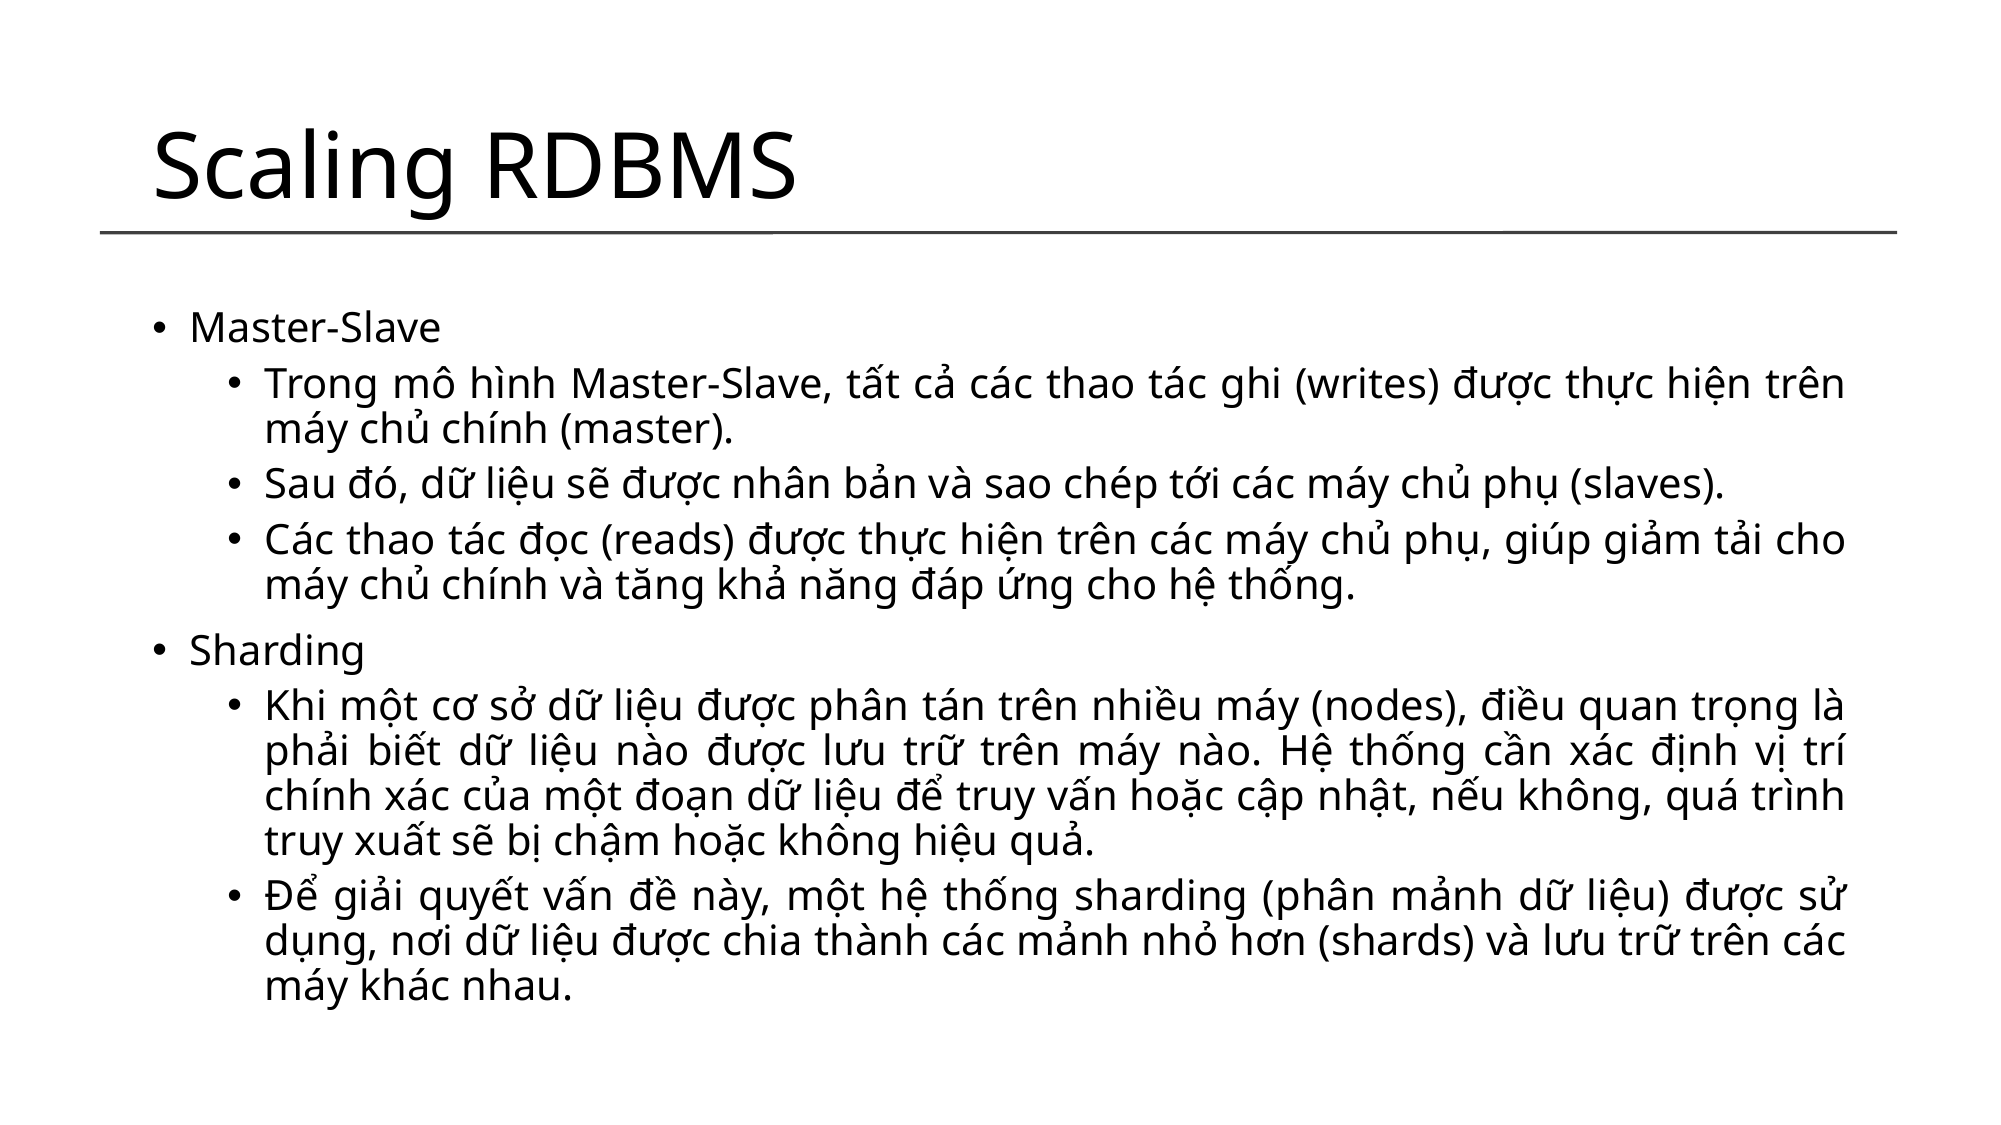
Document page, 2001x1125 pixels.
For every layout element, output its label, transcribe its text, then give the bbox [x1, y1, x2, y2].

list Master-Slave Trong mô hình Master-Slave, tất cả các thao tác ghi (writes) được thực hiện trên máy chủ chính (master). Sau đó, dữ liệu sẽ được nhân bản và sao chép tới các máy chủ phụ (slaves). Các thao tác đọc (reads) được thực hiện trên các máy chủ phụ, giúp giảm tải cho máy chủ chính và tăng khả năng đáp ứng cho hệ thống. Sharding Khi một cơ sở dữ liệu được phân tán trên nhiều máy (nodes), điều quan trọng là phải biết dữ liệu nào được lưu trữ trên máy nào. Hệ thống cần xác định vị trí chính xác của một đoạn dữ liệu để truy vấn hoặc cập nhật, nếu không, quá trình truy xuất sẽ bị chậm hoặc không hiệu quả. Để giải quyết vấn đề này, một hệ thống sharding (phân mảnh dữ liệu) được sử dụng, nơi dữ liệu được chia thành các mảnh nhỏ hơn (shards) và lưu trữ trên các máy khác nhau. [137, 299, 1863, 1014]
title Scaling RDBMS [137, 59, 1863, 278]
